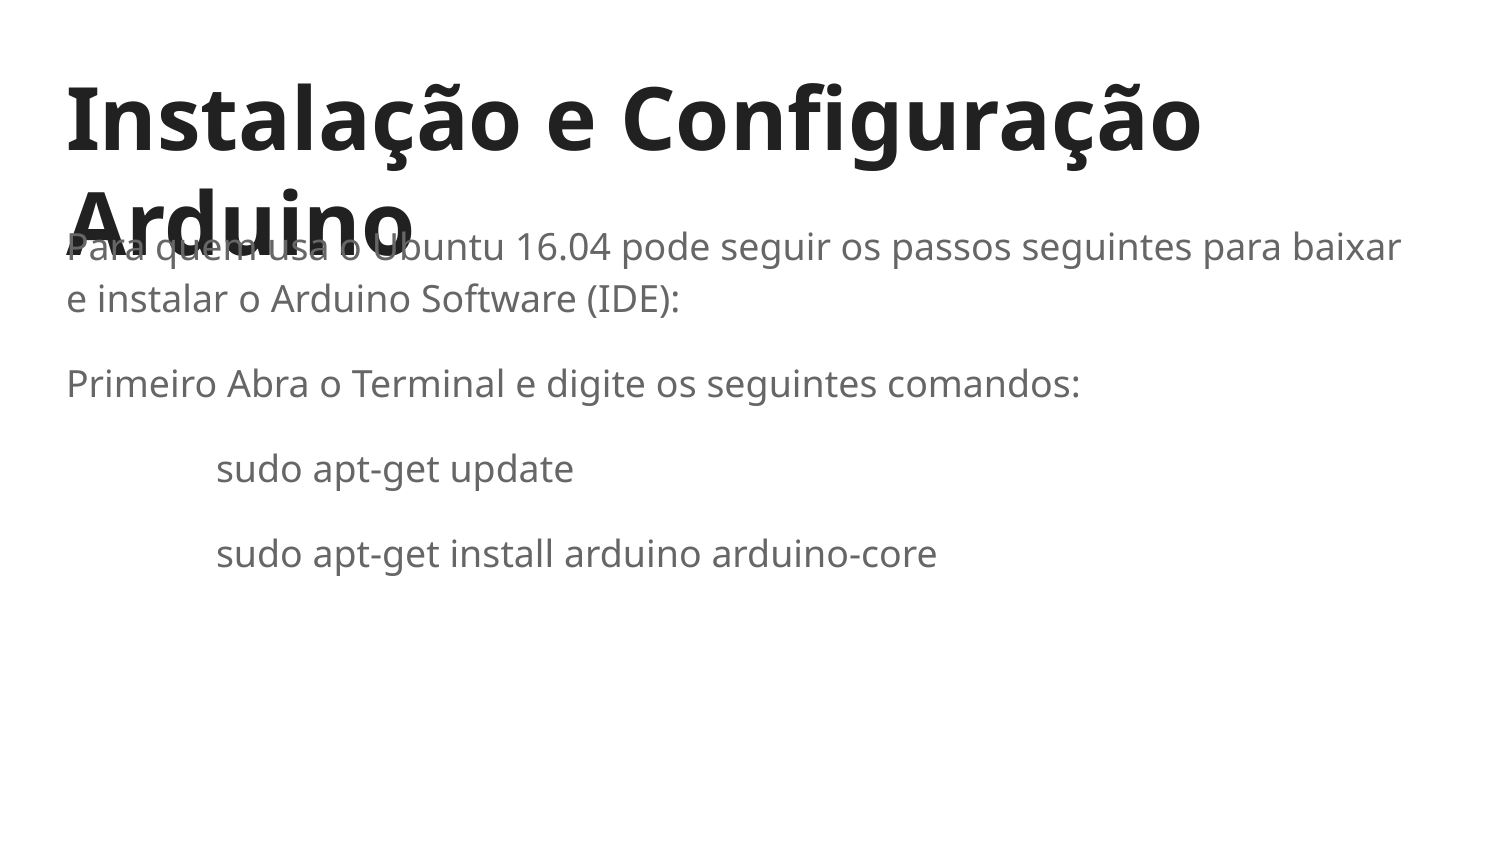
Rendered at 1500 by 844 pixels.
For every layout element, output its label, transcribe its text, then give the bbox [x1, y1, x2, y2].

title Instalação e Configuração Arduino [51, 48, 1449, 180]
list Para quem usa o Ubuntu 16.04 pode seguir os passos seguintes para baixar e instalar o Arduino Software (IDE): Primeiro Abra o Terminal e digite os seguintes comandos: sudo apt-get update sudo apt-get install arduino arduino-core [51, 201, 1449, 750]
